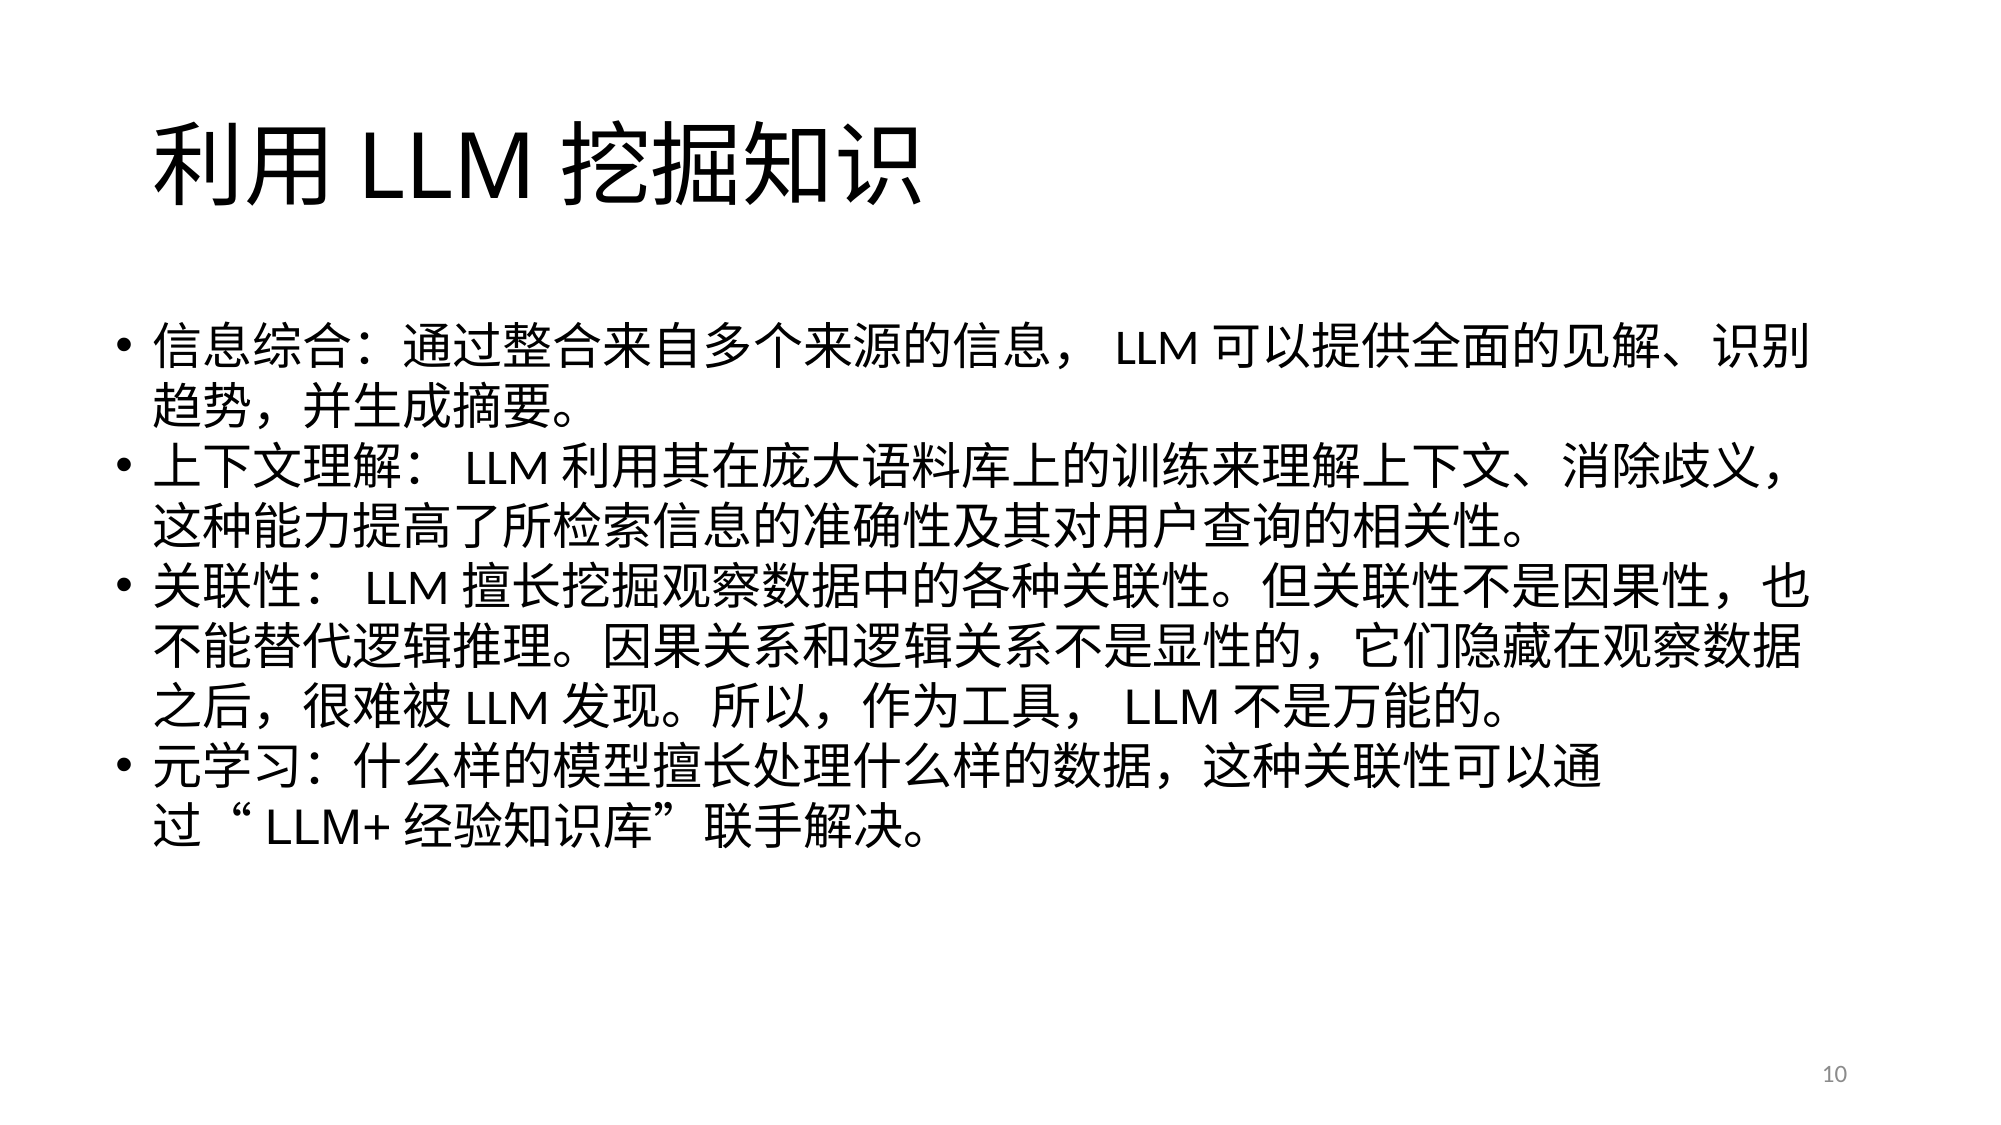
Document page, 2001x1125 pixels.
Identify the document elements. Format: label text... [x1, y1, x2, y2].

slide_number 10 [1412, 1042, 1863, 1103]
title 利用LLM挖掘知识 [137, 59, 1863, 257]
list 信息综合：通过整合来自多个来源的信息，LLM可以提供全面的见解、识别趋势，并生成摘要。 上下文理解：LLM利用其在庞大语料库上的训练来理解上下文、消除歧义，这种能力提高了所检索信息的准确性及其对用户查询的相关性。 关联性：LLM擅长挖掘观察数据中的各种关联性。但关联性不是因果性，也不能替代逻辑推理。因果关系和逻辑关系不是显性的，它们隐藏在观察数据之后，很难被LLM发现。所以，作为工具，LLM不是万能的。 元学习：什么样的模型擅长处理什么样的数据，这种关联性可以通过“LLM+经验知识库”联手解决。 [100, 257, 1863, 911]
